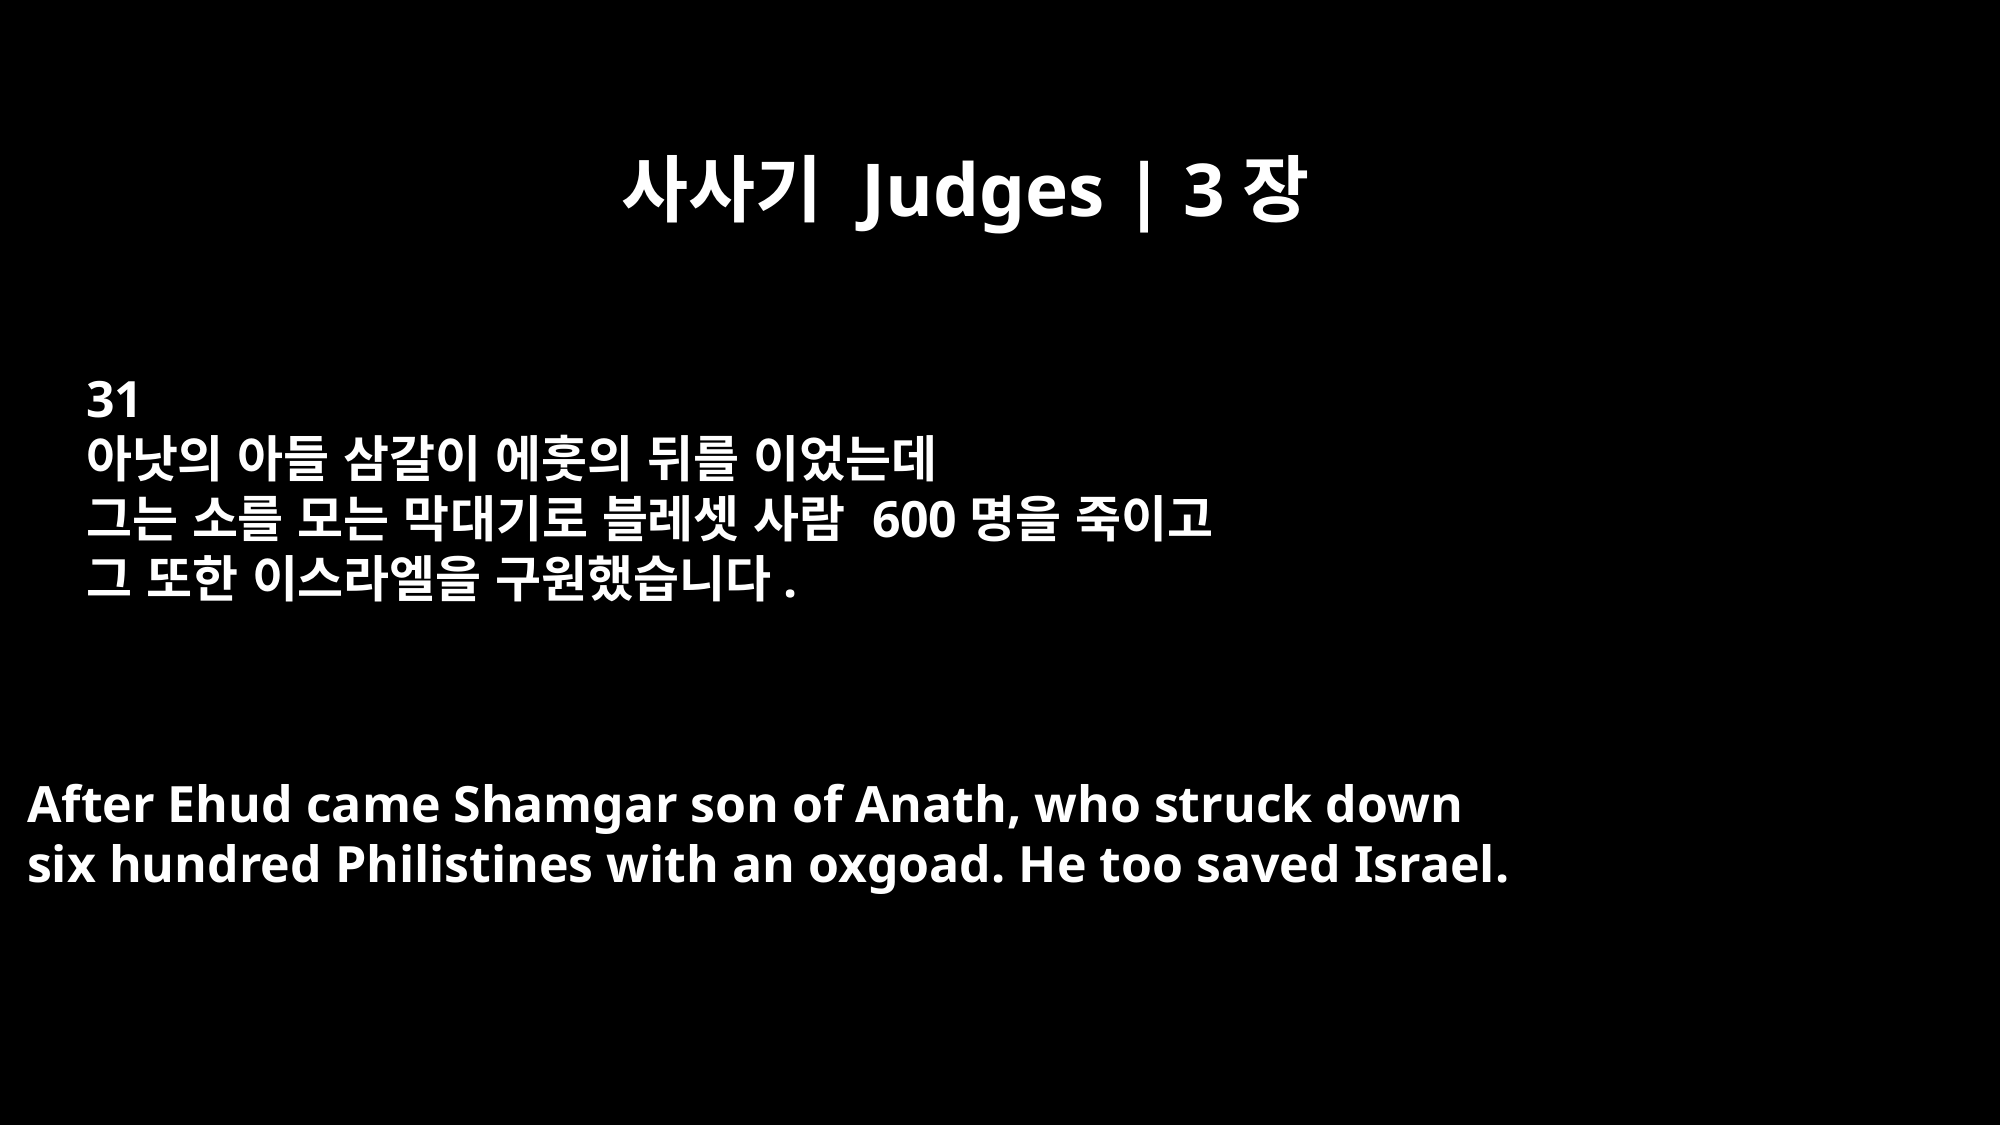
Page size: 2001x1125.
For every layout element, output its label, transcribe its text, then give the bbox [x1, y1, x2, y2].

text_box After Ehud came Shamgar son of Anath, who struck down six hundred Philistines with an oxgoad. He too saved Israel. [12, 764, 1525, 900]
text_box 사사기 Judges | 3장 [606, 136, 1326, 239]
text_box 31 아낫의 아들 삼갈이 에훗의 뒤를 이었는데 그는 소를 모는 막대기로 블레셋 사람 600명을 죽이고 그 또한 이스라엘을 구원했습니다. [71, 359, 1229, 615]
